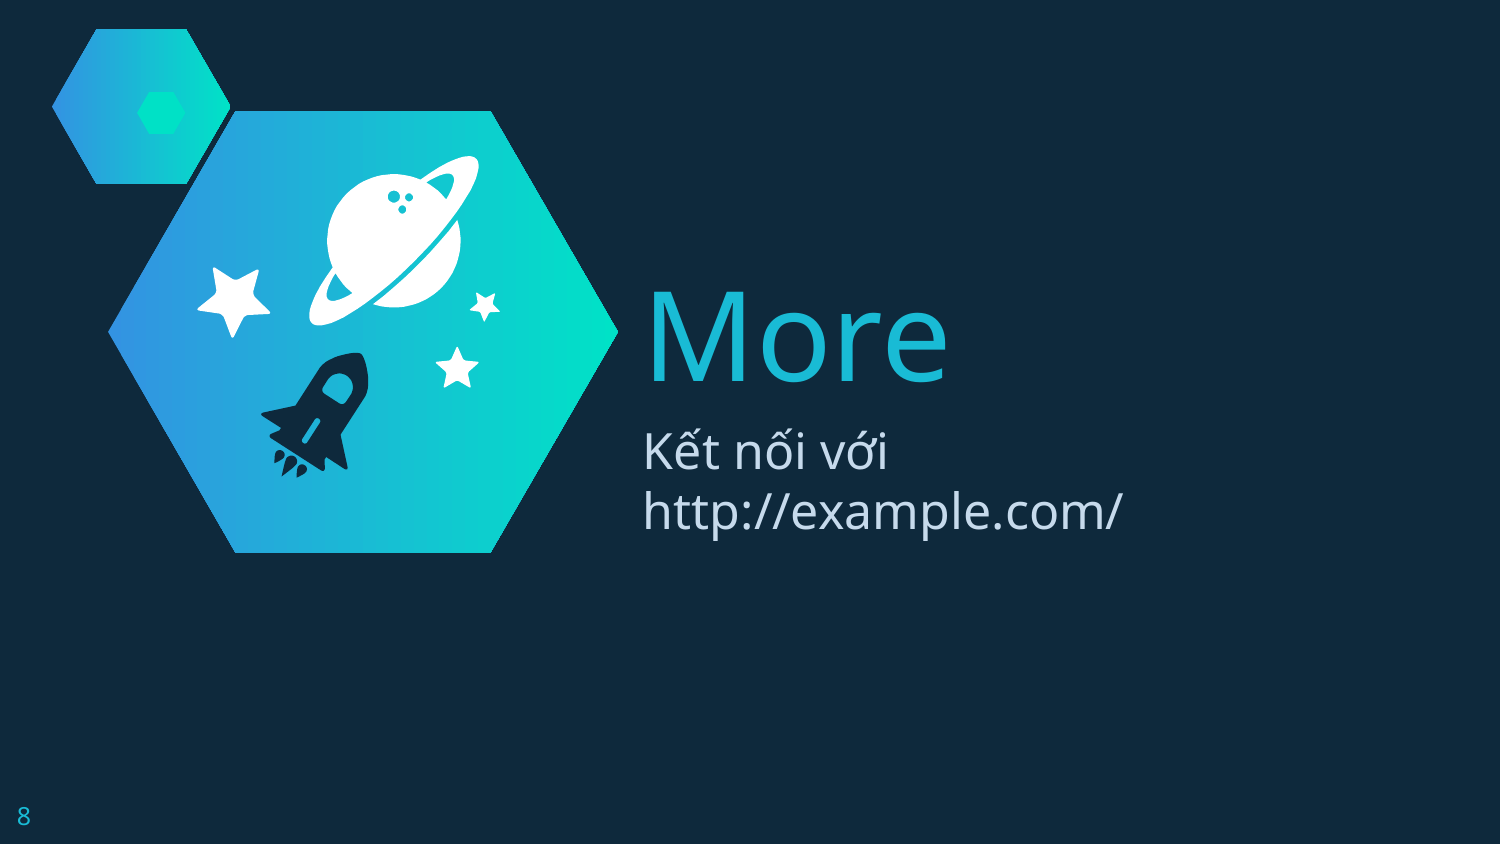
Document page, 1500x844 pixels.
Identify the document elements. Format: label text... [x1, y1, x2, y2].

text_box [483, 293, 500, 322]
text_box [108, 111, 618, 553]
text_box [252, 350, 387, 485]
text_box More [628, 241, 1447, 432]
text_box Kết nối với http://example.com/ [628, 404, 1339, 533]
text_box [309, 155, 479, 326]
text_box <number> [2, 784, 93, 844]
text_box [197, 267, 271, 338]
text_box [435, 346, 479, 388]
